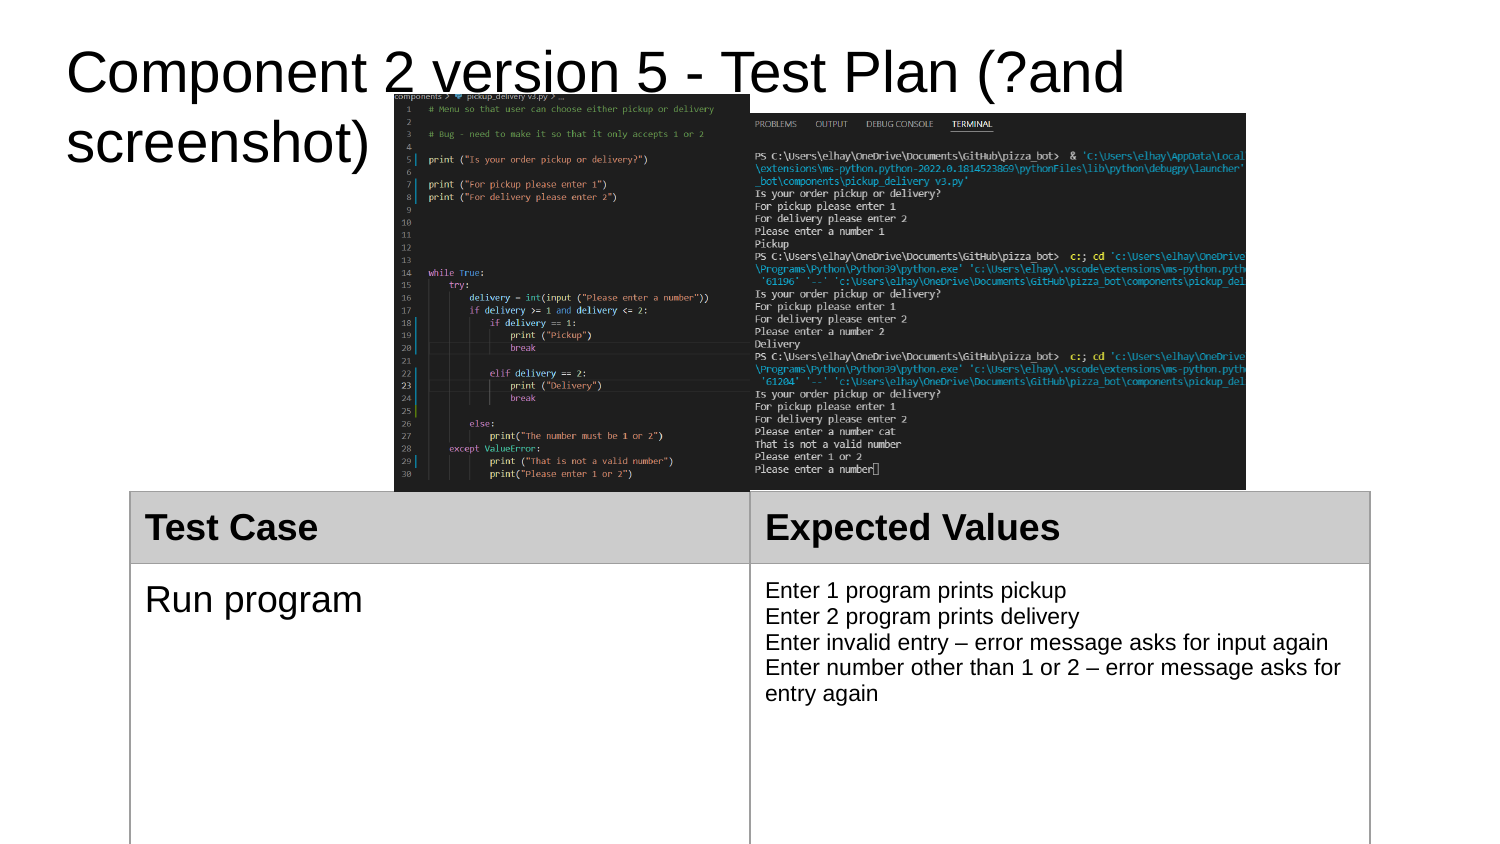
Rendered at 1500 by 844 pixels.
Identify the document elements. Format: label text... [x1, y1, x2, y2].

table_header Test Case [131, 492, 749, 563]
table_cell Run program [131, 564, 749, 844]
picture [394, 93, 1246, 492]
title Component 2 version 5 - Test Plan (?and screenshot) [51, 19, 1449, 114]
table_header Expected Values [751, 492, 1369, 563]
table_cell Enter 1 program prints pickup Enter 2 program prints delivery Enter invalid entry – error message asks for input again Enter number other than 1 or 2 – error message asks for entry again [751, 564, 1369, 844]
